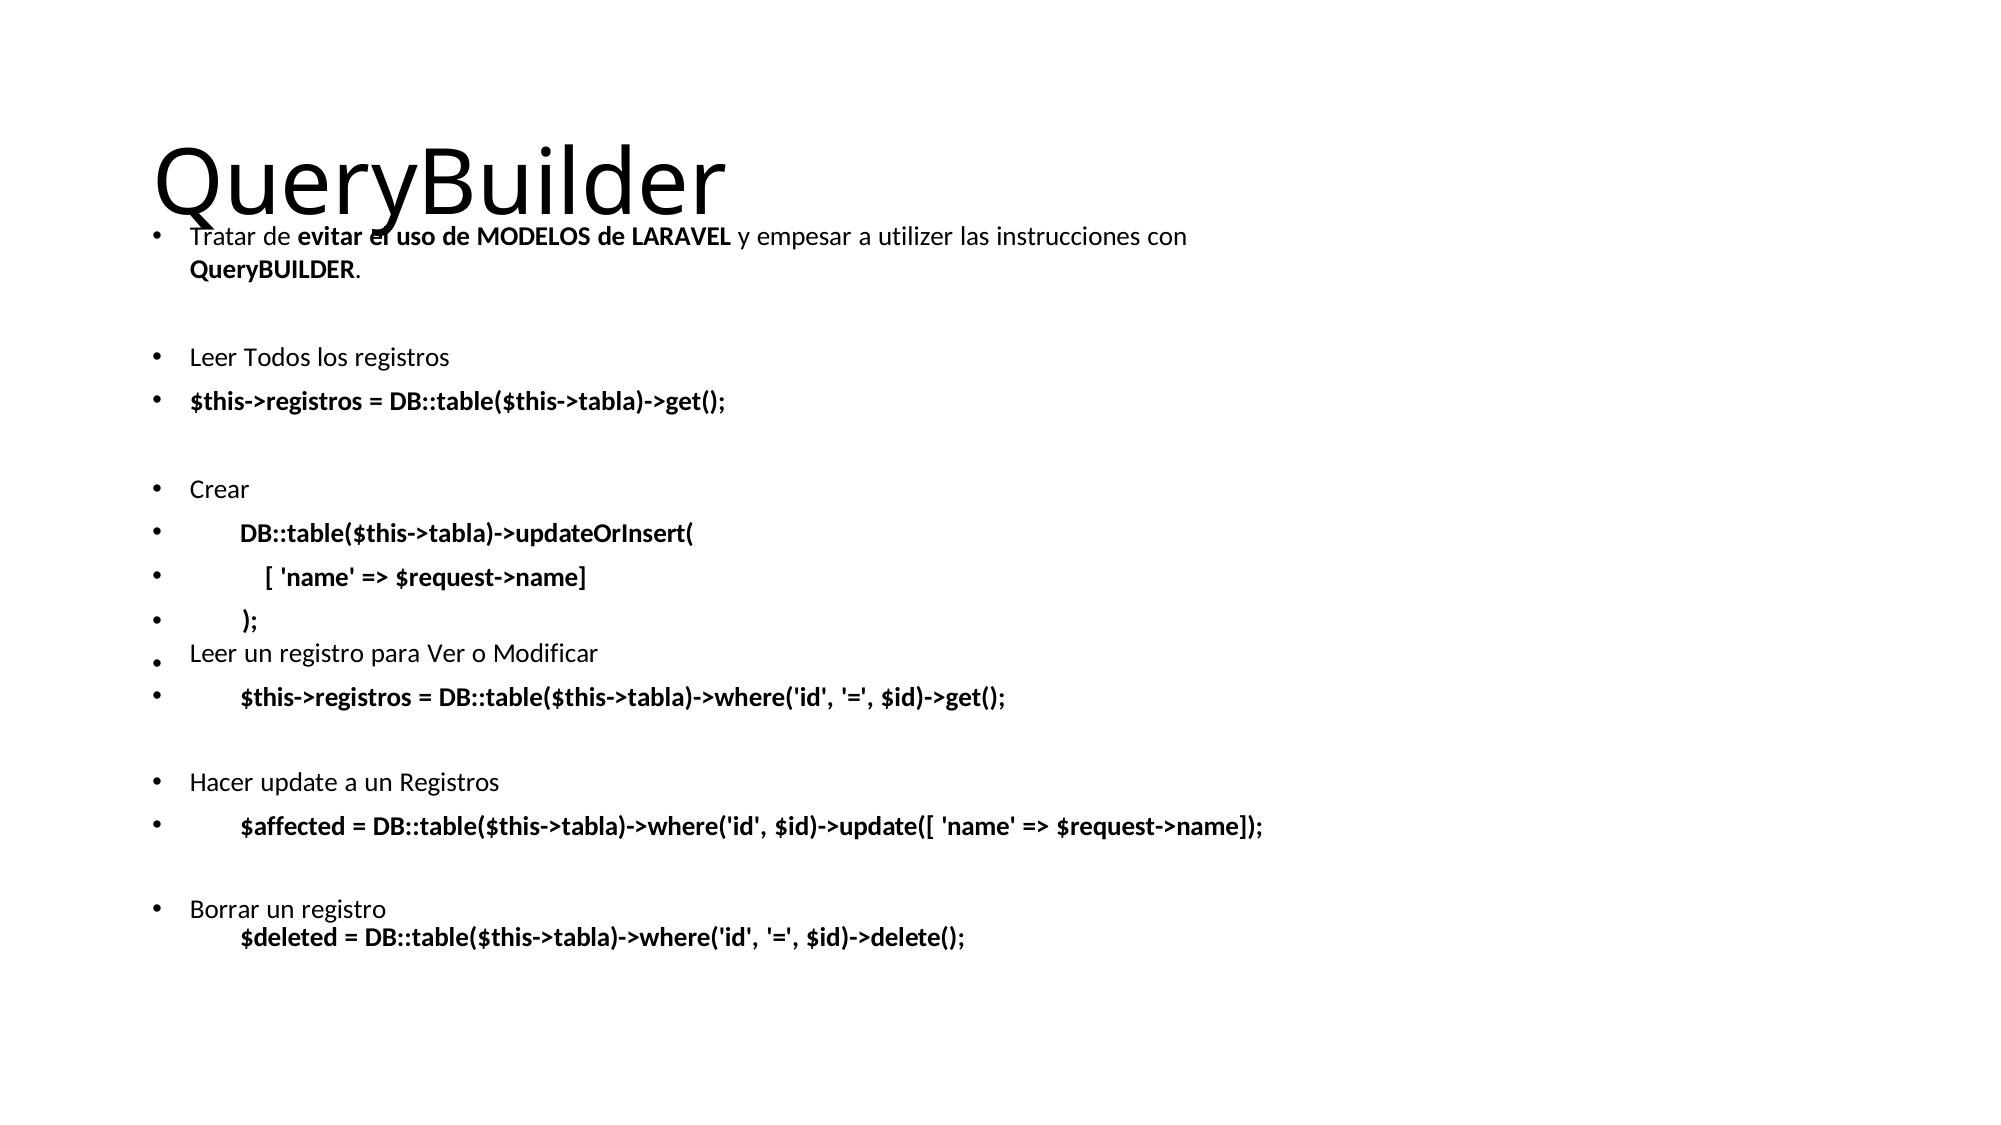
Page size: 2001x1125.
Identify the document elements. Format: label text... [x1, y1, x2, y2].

text_box Leer un registro para Ver o Modificar $this->registros = DB::table($this->tabla)->where('id', '=', $id)->get(); [187, 635, 1010, 712]
text_box • [150, 677, 164, 710]
title QueryBuilder [150, 75, 1850, 311]
text_box Hacer update a un Registros $affected = DB::table($this->tabla)->where('id', $id)->update([ 'name' => $request->name]); Borrar un registro $deleted = DB::table($this->tabla)->where('id', '=', $id)->delete(); [150, 764, 1271, 952]
text_box Tratar de evitar el uso de MODELOS de LARAVEL y empesar a utilizer las instrucciones con QueryBUILDER. Leer Todos los registros $this->registros = DB::table($this->tabla)->get(); Crear DB::table($this->tabla)->updateOrInsert( [ 'name' => $request->name] • ); • [150, 218, 1365, 679]
